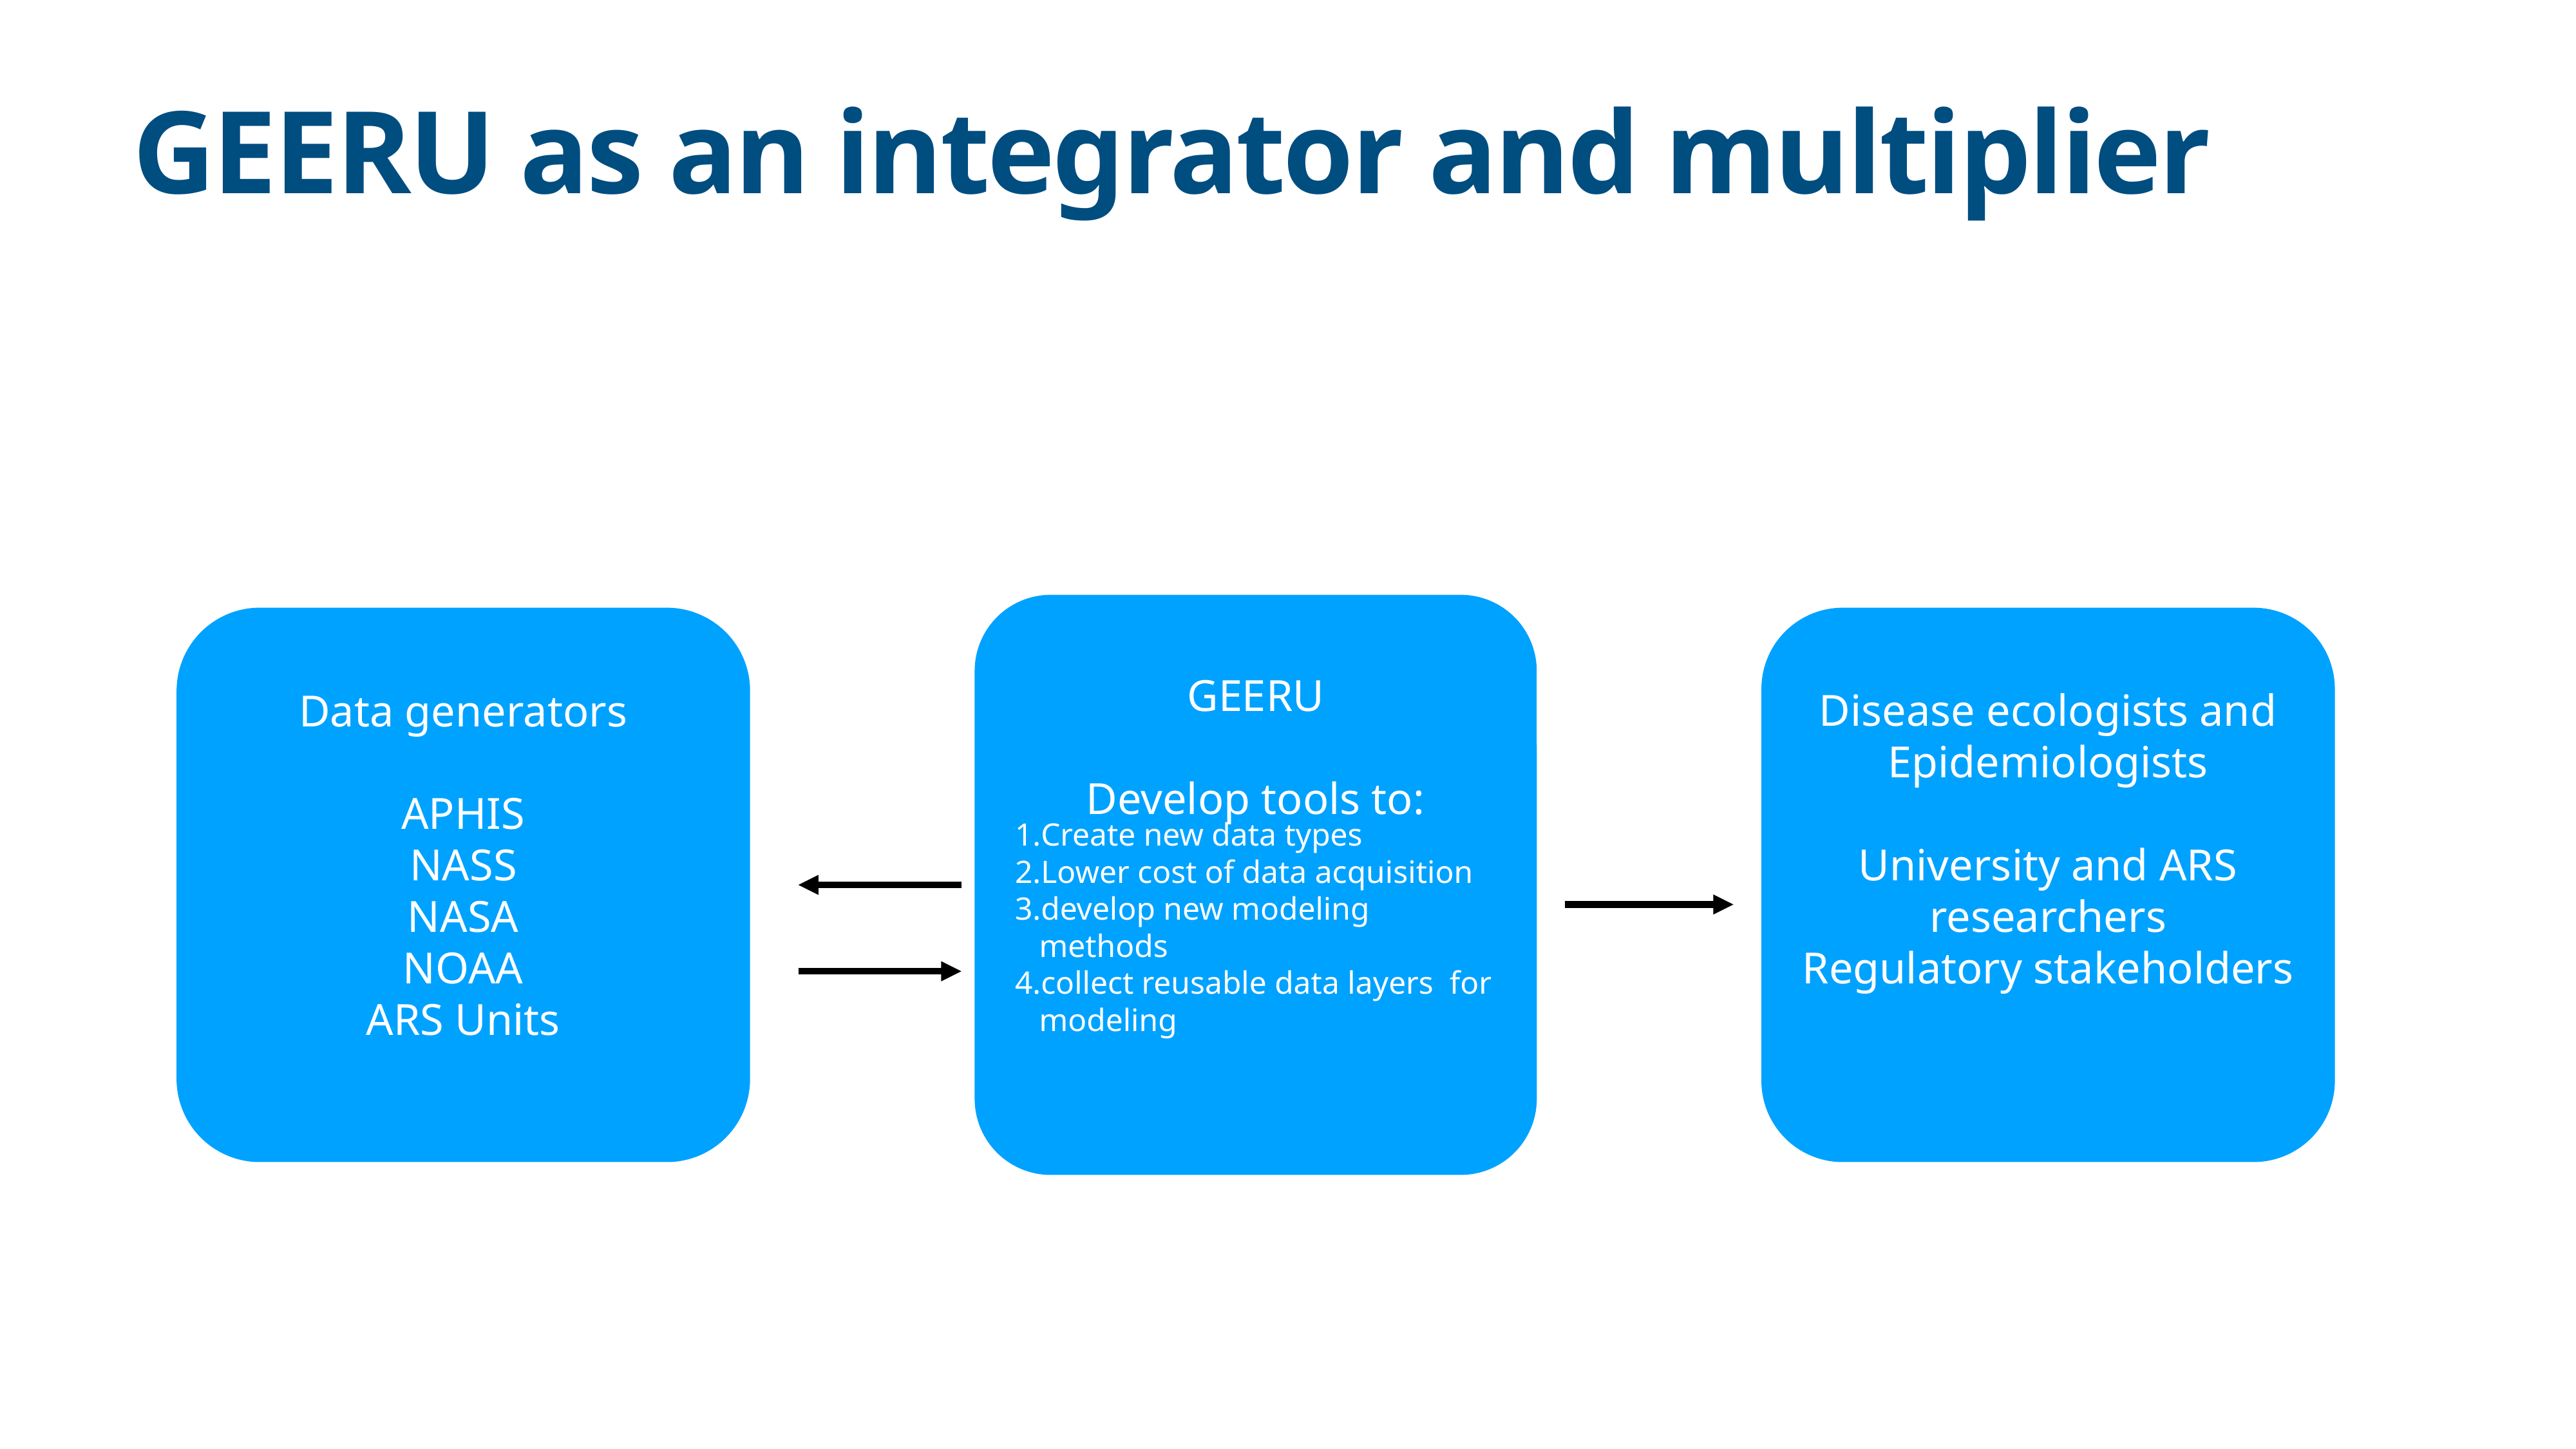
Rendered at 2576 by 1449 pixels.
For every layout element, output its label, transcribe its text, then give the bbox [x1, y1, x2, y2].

text_box [798, 967, 961, 976]
text_box Disease ecologists and Epidemiologists University and ARS researchers Regulatory stakeholders [1761, 607, 2335, 1162]
text_box GEERU Develop tools to: [974, 594, 1537, 1175]
text_box Create new data types Lower cost of data acquisition develop new modeling methods collect reusable data layers for modeling [1009, 810, 1502, 1043]
text_box Data generators APHIS NASS NASA NOAA ARS Units [176, 607, 750, 1162]
text_box [1564, 900, 1734, 909]
text_box [798, 880, 961, 889]
title GEERU as an integrator and multiplier [127, 100, 2449, 252]
